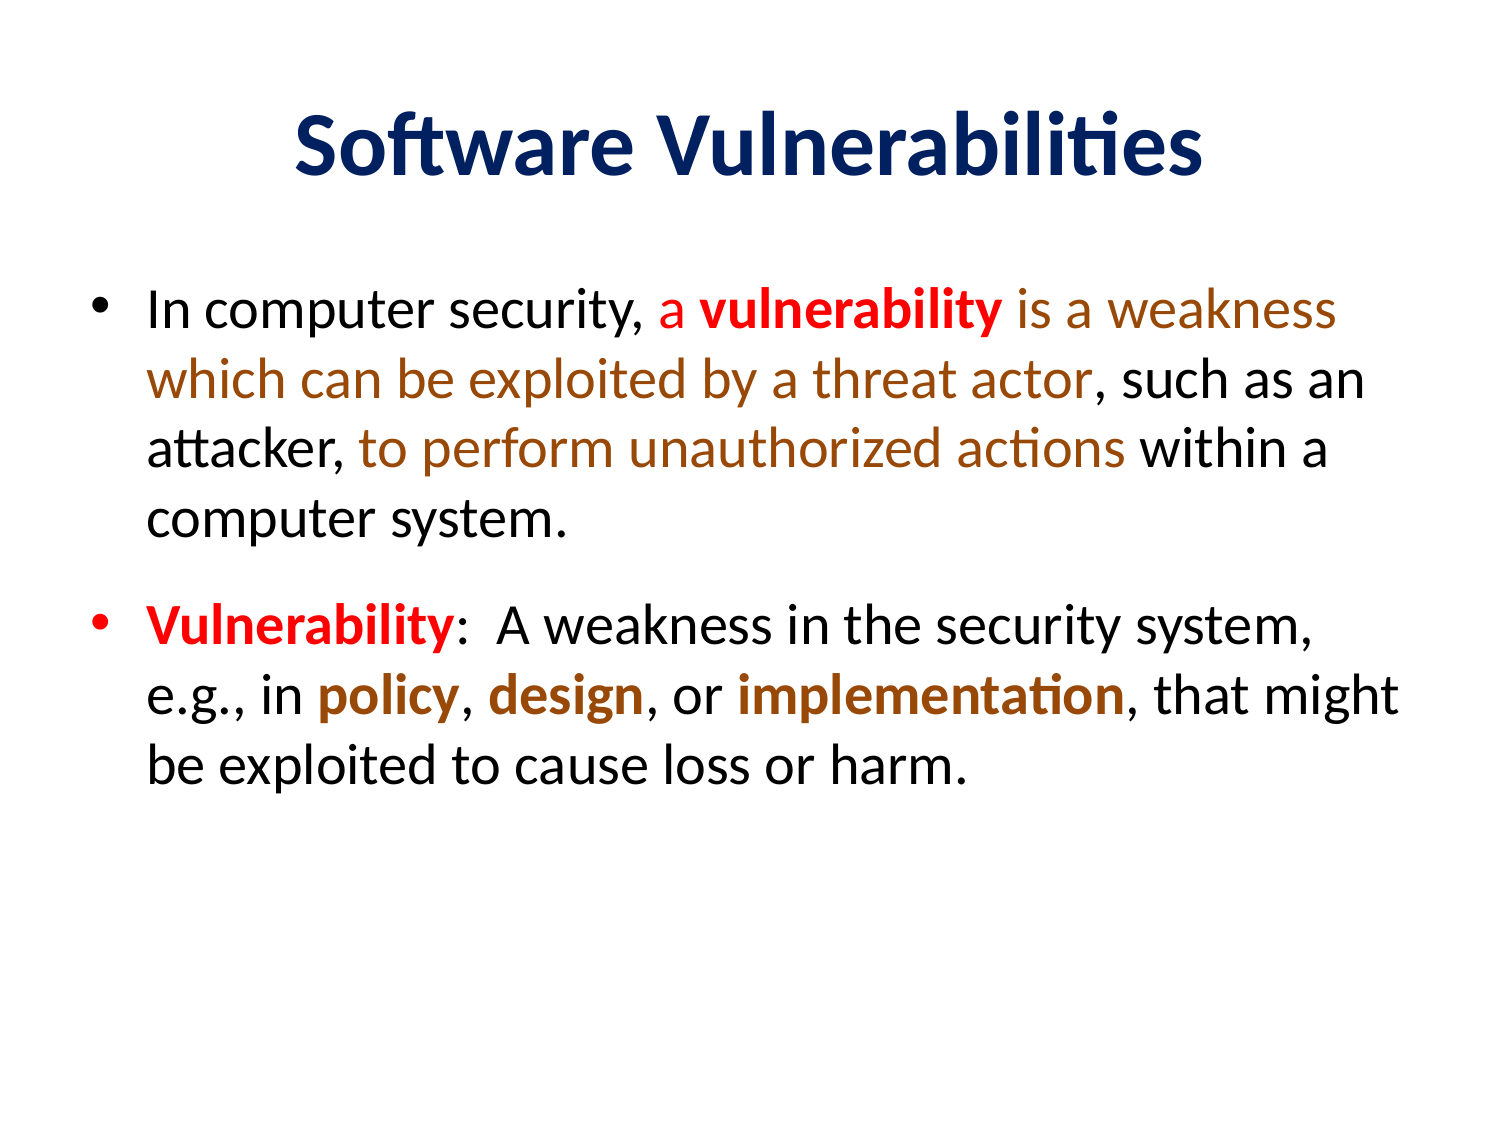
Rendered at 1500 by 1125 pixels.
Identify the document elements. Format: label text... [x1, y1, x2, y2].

title Software Vulnerabilities [75, 45, 1425, 233]
list In computer security, a vulnerability is a weakness which can be exploited by a threat actor, such as an attacker, to perform unauthorized actions within a computer system. Vulnerability: A weakness in the security system, e.g., in policy, design, or implementation, that might be exploited to cause loss or harm. [75, 262, 1425, 1005]
